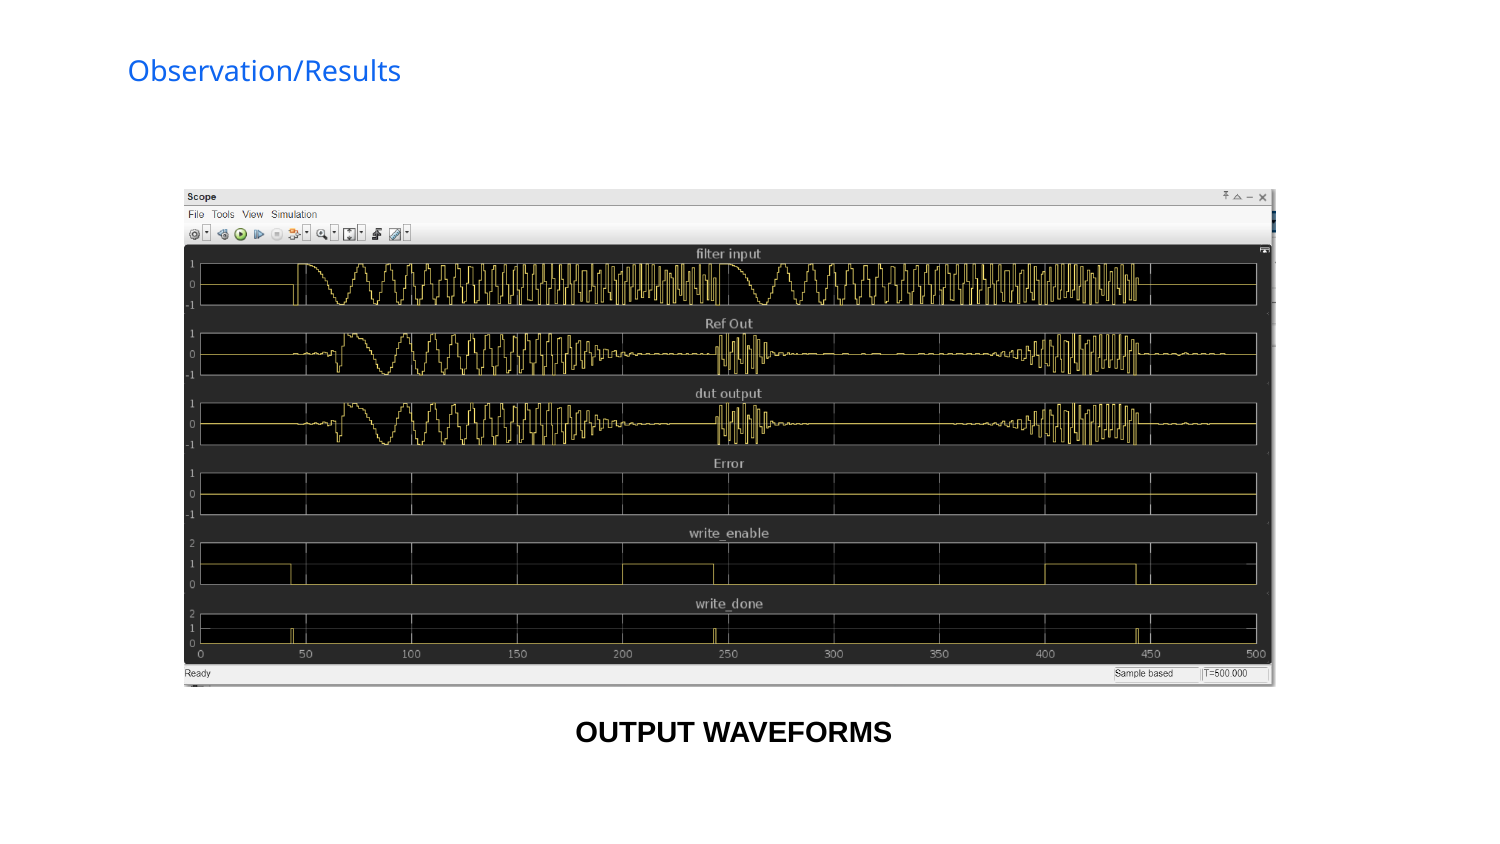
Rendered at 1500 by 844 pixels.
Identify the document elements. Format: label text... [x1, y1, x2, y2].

title Observation/Results [31, 37, 1429, 132]
table_header OUTPUT WAVEFORMS [561, 709, 1178, 768]
picture [183, 188, 1276, 687]
